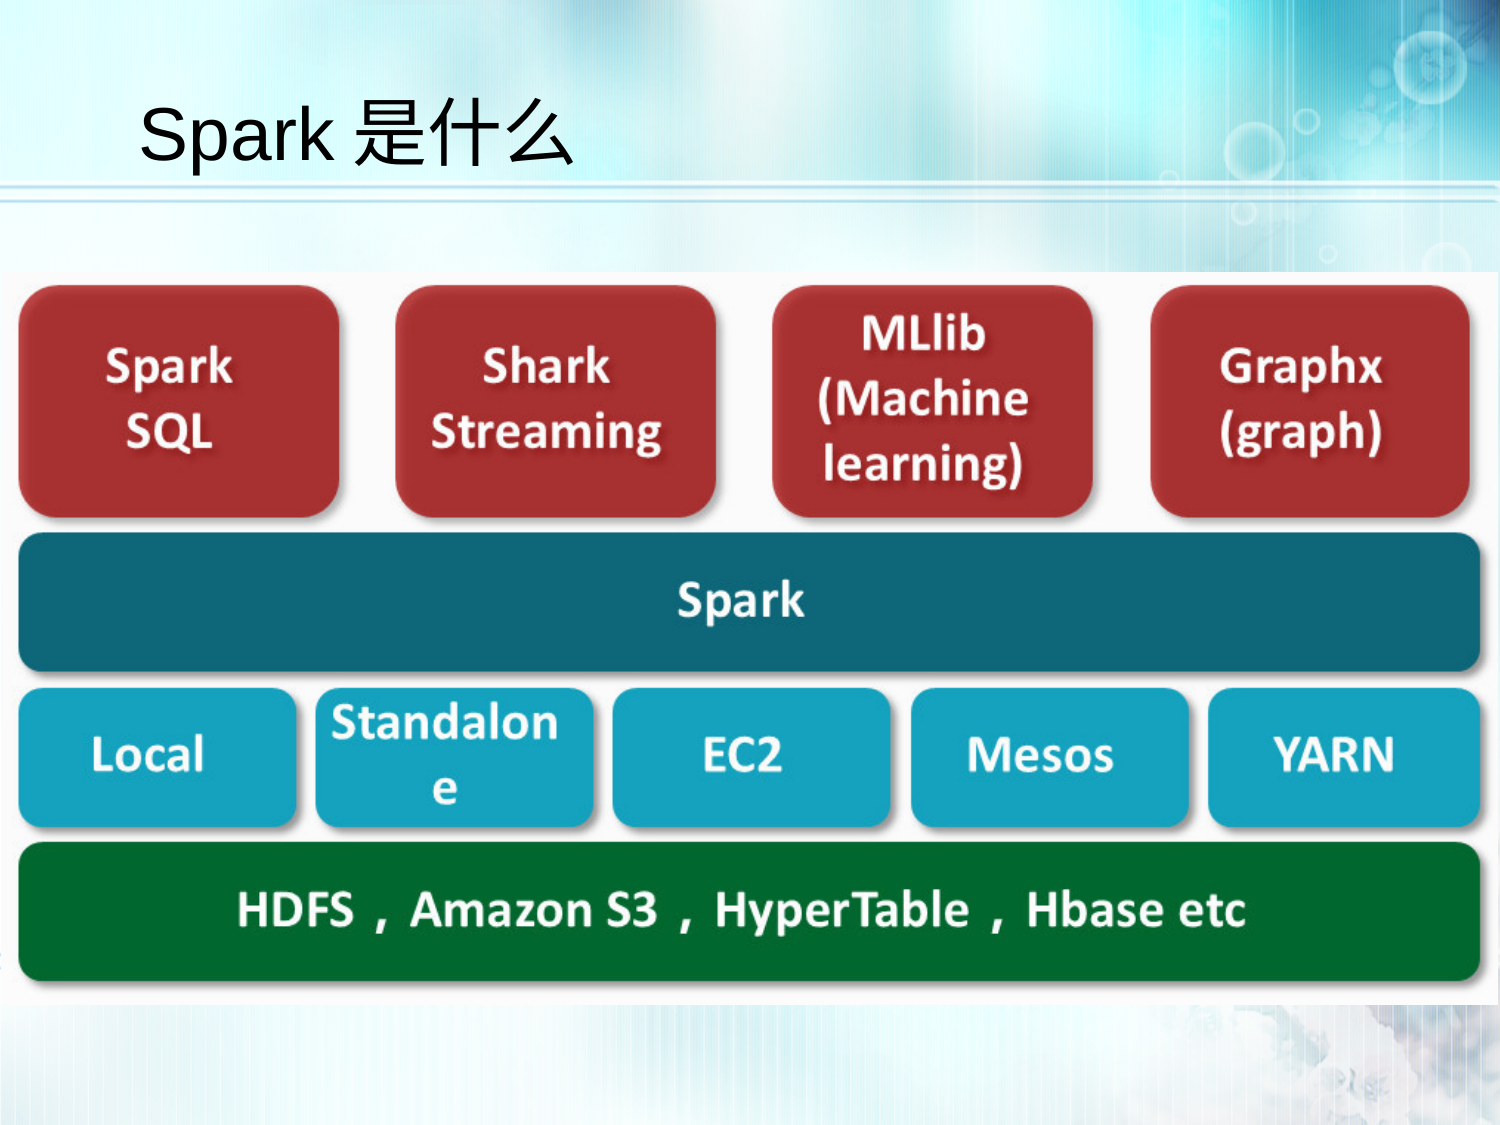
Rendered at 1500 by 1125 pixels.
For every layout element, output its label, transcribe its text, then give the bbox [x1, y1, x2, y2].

text_box Spark是什么 [123, 78, 693, 183]
picture [0, 0, 1500, 1125]
